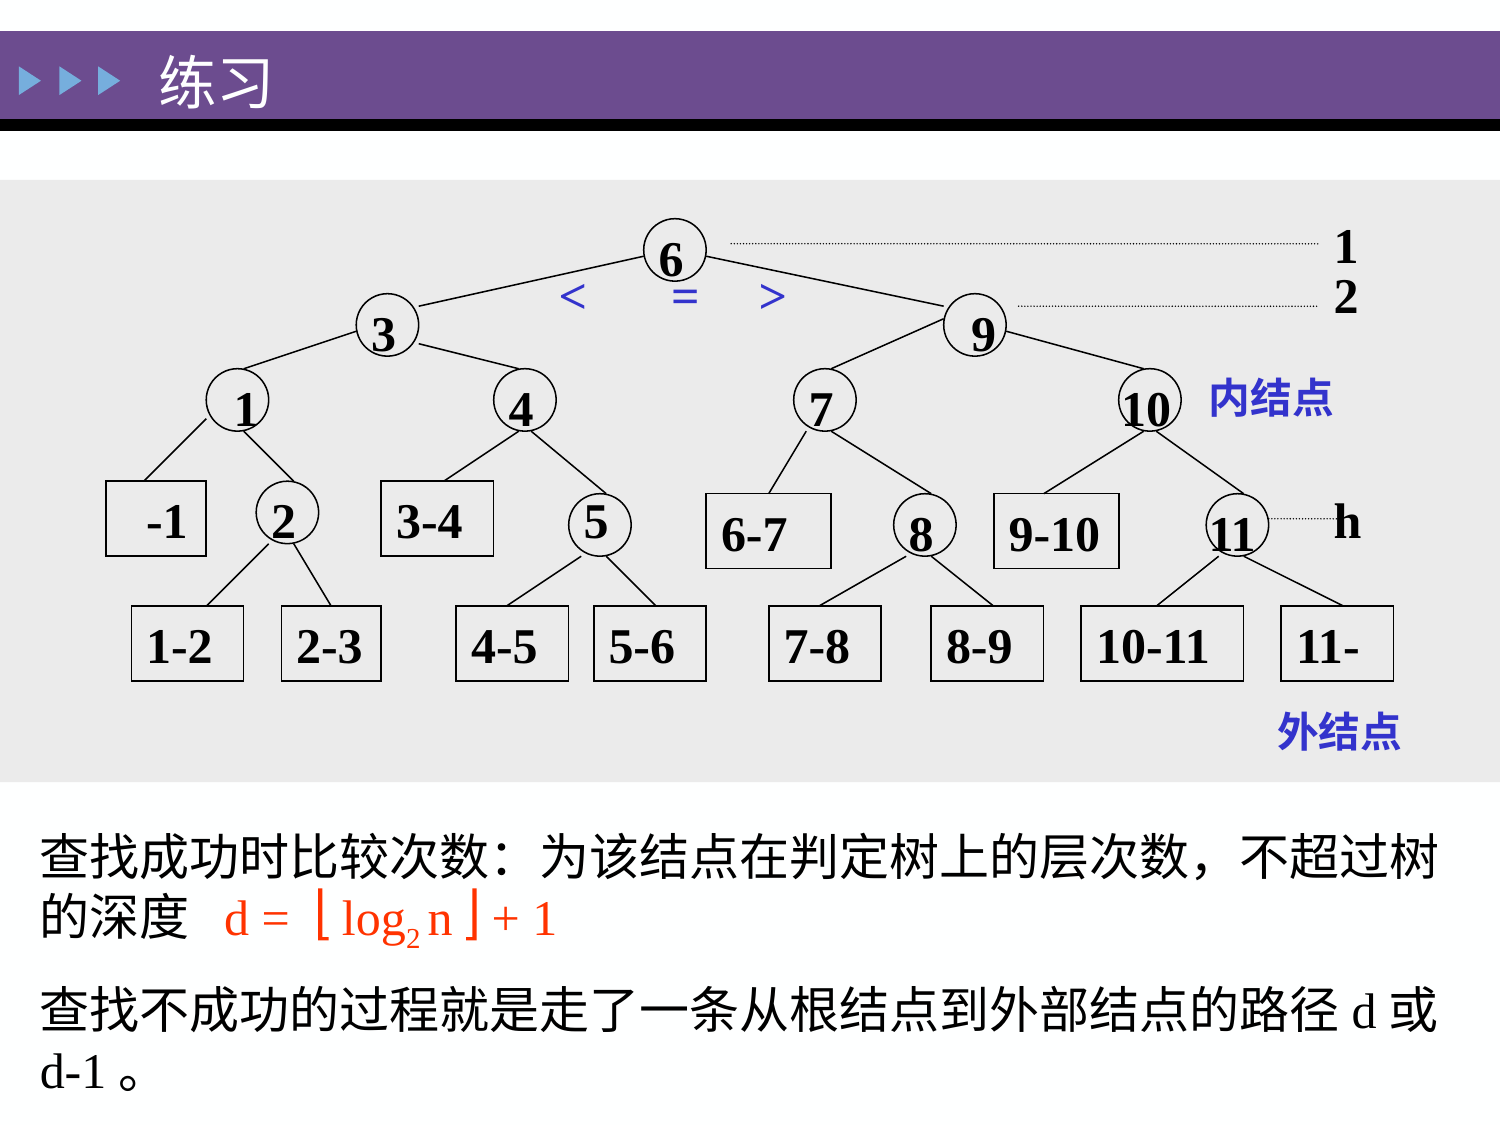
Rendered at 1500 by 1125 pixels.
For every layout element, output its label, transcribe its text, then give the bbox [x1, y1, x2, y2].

text_box [0, 179, 1500, 783]
text_box 练习 [143, 41, 1240, 122]
text_box 查找成功时比较次数：为该结点在判定树上的层次数，不超过树的深度 d =  log2 n  + 1 查找不成功的过程就是走了一条从根结点到外部结点的路径d或d-1。 [24, 818, 1475, 1107]
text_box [105, 205, 1426, 764]
